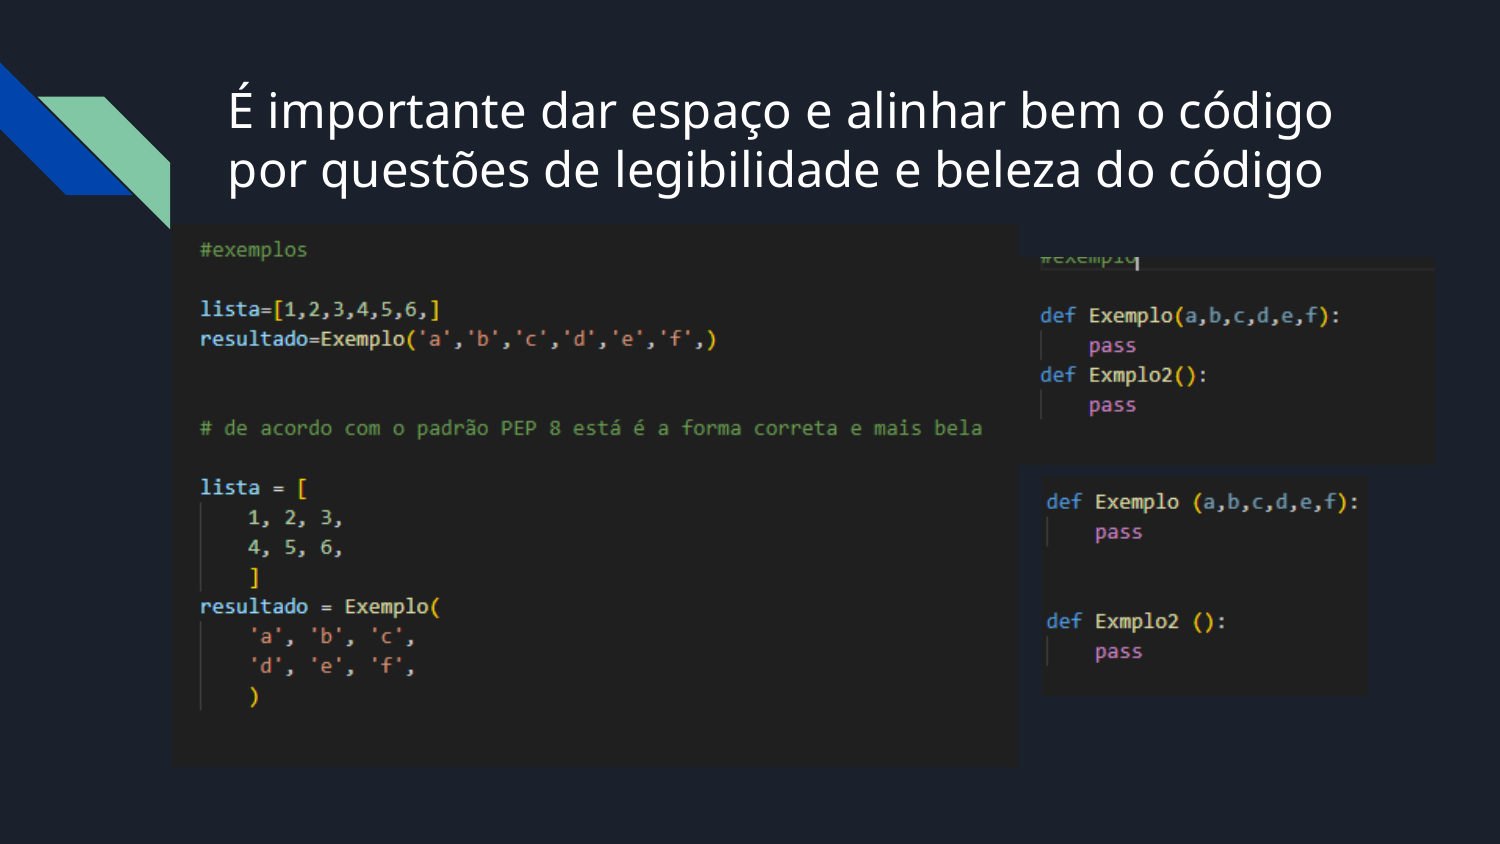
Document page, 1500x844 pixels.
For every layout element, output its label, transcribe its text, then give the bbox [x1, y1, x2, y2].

picture [1042, 476, 1368, 696]
title É importante dar espaço e alinhar bem o código por questões de legibilidade e beleza do código [212, 64, 1368, 215]
picture [172, 224, 1435, 768]
